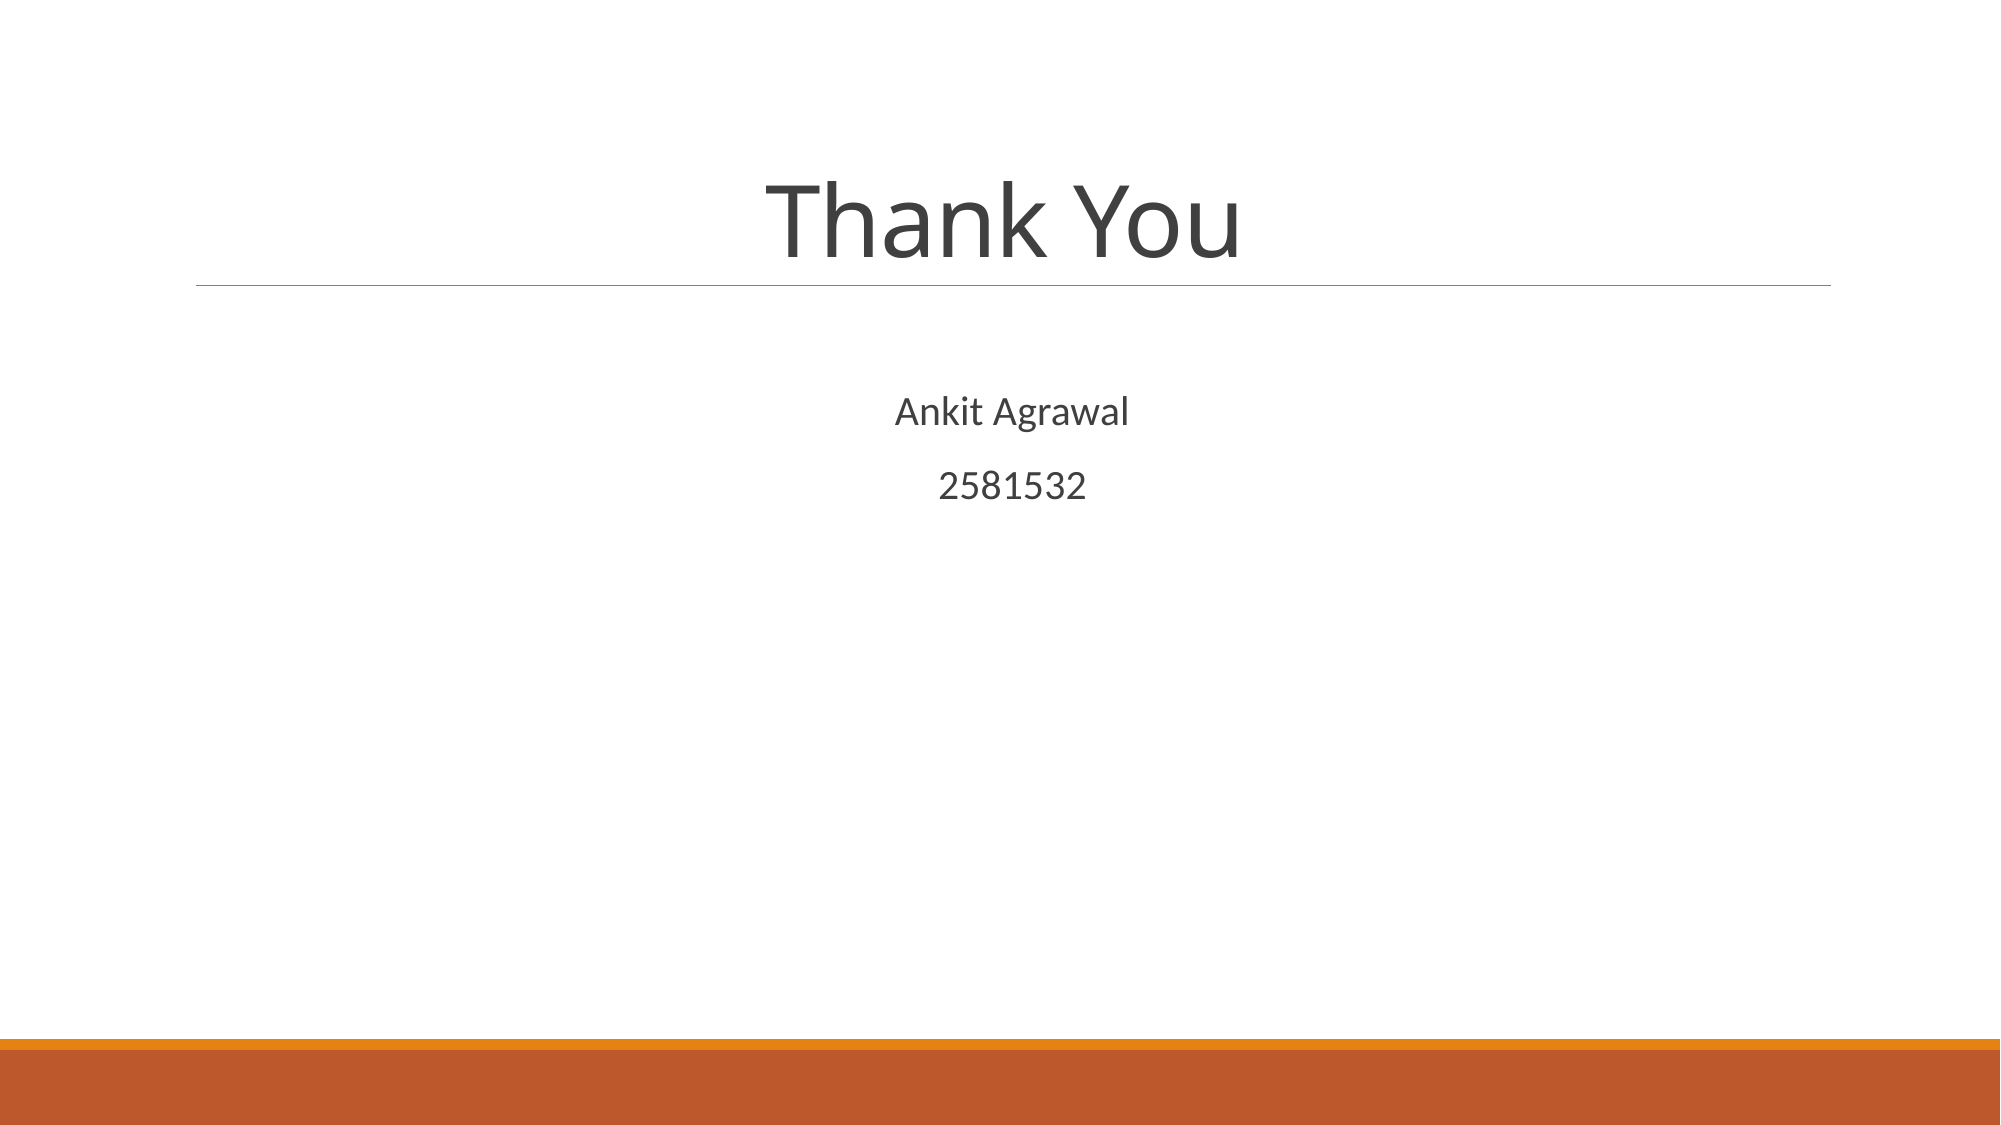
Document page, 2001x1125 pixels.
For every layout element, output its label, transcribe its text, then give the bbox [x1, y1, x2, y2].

list Ankit Agrawal 2581532 [180, 302, 1830, 963]
title Thank You [180, 47, 1830, 285]
